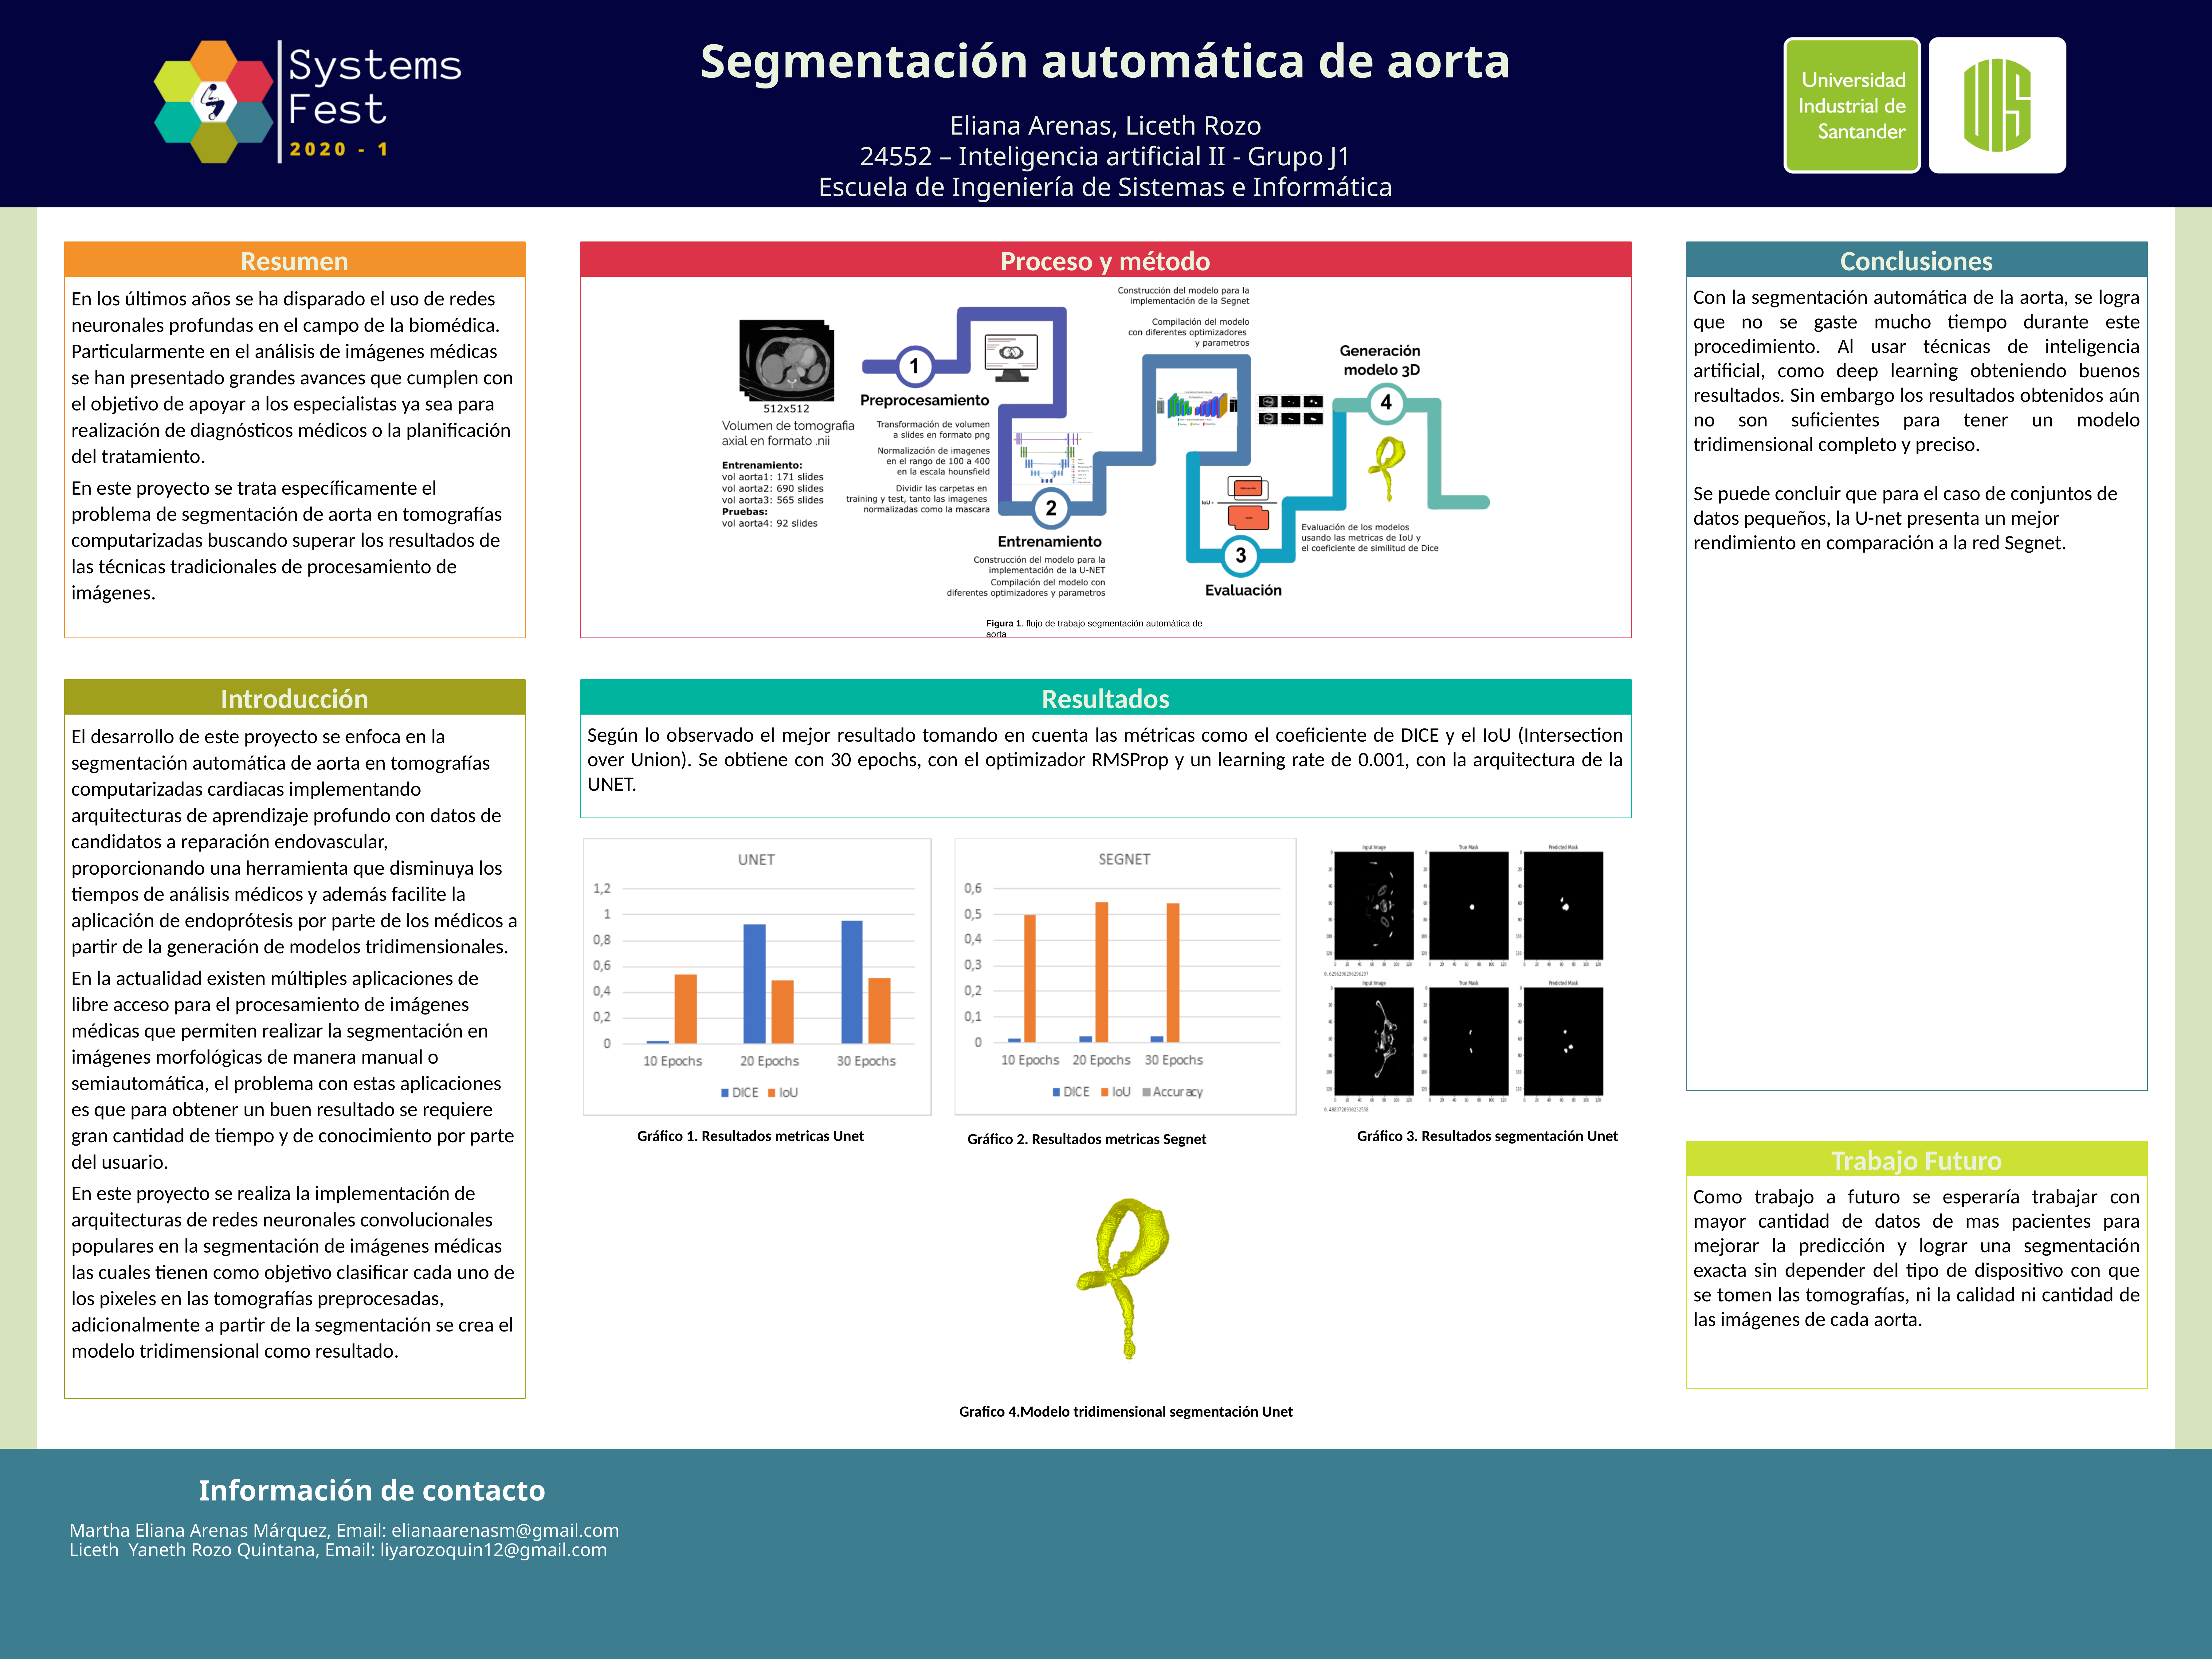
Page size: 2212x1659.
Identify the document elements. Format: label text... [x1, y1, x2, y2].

text_box Trabajo Futuro [1686, 1141, 2147, 1176]
text_box Gráfico 1. Resultados metricas Unet [577, 1124, 868, 1146]
text_box Gráfico 3. Resultados segmentación Unet [1331, 1124, 1622, 1146]
text_box Como trabajo a futuro se esperaría trabajar con mayor cantidad de datos de mas pacientes para mejorar la predicción y lograr una segmentación exacta sin depender del tipo de dispositivo con que se tomen las tomografías, ni la calidad ni cantidad de las imágenes de cada aorta. [1686, 1176, 2147, 1389]
text_box [0, 1449, 2212, 1659]
text_box Martha Eliana Arenas Márquez, Email: elianaarenasm@gmail.com Liceth Yaneth Rozo Quintana, Email: liyarozoquin12@gmail.com [65, 1516, 681, 1629]
picture [583, 838, 932, 1116]
text_box Conclusiones [1686, 242, 2147, 276]
text_box Gráfico 2. Resultados metricas Segnet [920, 1127, 1210, 1149]
text_box El desarrollo de este proyecto se enfoca en la segmentación automática de aorta en tomografías computarizadas cardiacas implementando arquitecturas de aprendizaje profundo con datos de candidatos a reparación endovascular, proporcionando una herramienta que disminuya los tiempos de análisis médicos y además facilite la aplicación de endoprótesis por parte de los médicos a partir de la generación de modelos tridimensionales. En la actualidad existen múltiples aplicaciones de libre acceso para el procesamiento de imágenes médicas que permiten realizar la segmentación en imágenes morfológicas de manera manual o semiautomática, el problema con estas aplicaciones es que para obtener un buen resultado se requiere gran cantidad de tiempo y de conocimiento por parte del usuario. En este proyecto se realiza la implementación de arquitecturas de redes neuronales convolucionales populares en la segmentación de imágenes médicas las cuales tienen como objetivo clasificar cada uno de los pixeles en las tomografías preprocesadas, adicionalmente a partir de la segmentación se crea el modelo tridimensional como resultado. [64, 714, 525, 1398]
text_box Eliana Arenas, Liceth Rozo 24552 – Inteligencia artificial II - Grupo J1 Escuela de Ingeniería de Sistemas e Informática [553, 112, 1659, 199]
text_box Información de contacto [142, 1471, 603, 1508]
text_box Grafico 4.Modelo tridimensional segmentación Unet [955, 1399, 1297, 1418]
text_box Introducción [64, 680, 525, 714]
text_box Segmentación automática de aorta [553, 0, 1659, 112]
text_box Resumen [64, 242, 525, 276]
text_box Según lo observado el mejor resultado tomando en cuenta las métricas como el coeficiente de DICE y el IoU (Intersection over Union). Se obtiene con 30 epochs, con el optimizador RMSProp y un learning rate de 0.001, con la arquitectura de la UNET. [580, 714, 1631, 818]
picture [955, 838, 1297, 1116]
text_box Con la segmentación automática de la aorta, se logra que no se gaste mucho tiempo durante este procedimiento. Al usar técnicas de inteligencia artificial, como deep learning obteniendo buenos resultados. Sin embargo los resultados obtenidos aún no son suficientes para tener un modelo tridimensional completo y preciso. Se puede concluir que para el caso de conjuntos de datos pequeños, la U-net presenta un mejor rendimiento en comparación a la red Segnet. [1686, 276, 2147, 1091]
picture [1779, 35, 2070, 174]
text_box Figura 1. flujo de trabajo segmentación automática de aorta [982, 615, 1230, 641]
picture [142, 27, 473, 179]
text_box [580, 276, 1631, 638]
text_box Proceso y método [580, 242, 1631, 276]
picture [1320, 842, 1620, 1116]
picture [722, 287, 1490, 598]
text_box En los últimos años se ha disparado el uso de redes neuronales profundas en el campo de la biomédica. Particularmente en el análisis de imágenes médicas se han presentado grandes avances que cumplen con el objetivo de apoyar a los especialistas ya sea para realización de diagnósticos médicos o la planificación del tratamiento. En este proyecto se trata específicamente el problema de segmentación de aorta en tomografías computarizadas buscando superar los resultados de las técnicas tradicionales de procesamiento de imágenes. [64, 276, 525, 638]
picture [1028, 1176, 1223, 1379]
text_box Resultados [580, 680, 1631, 714]
